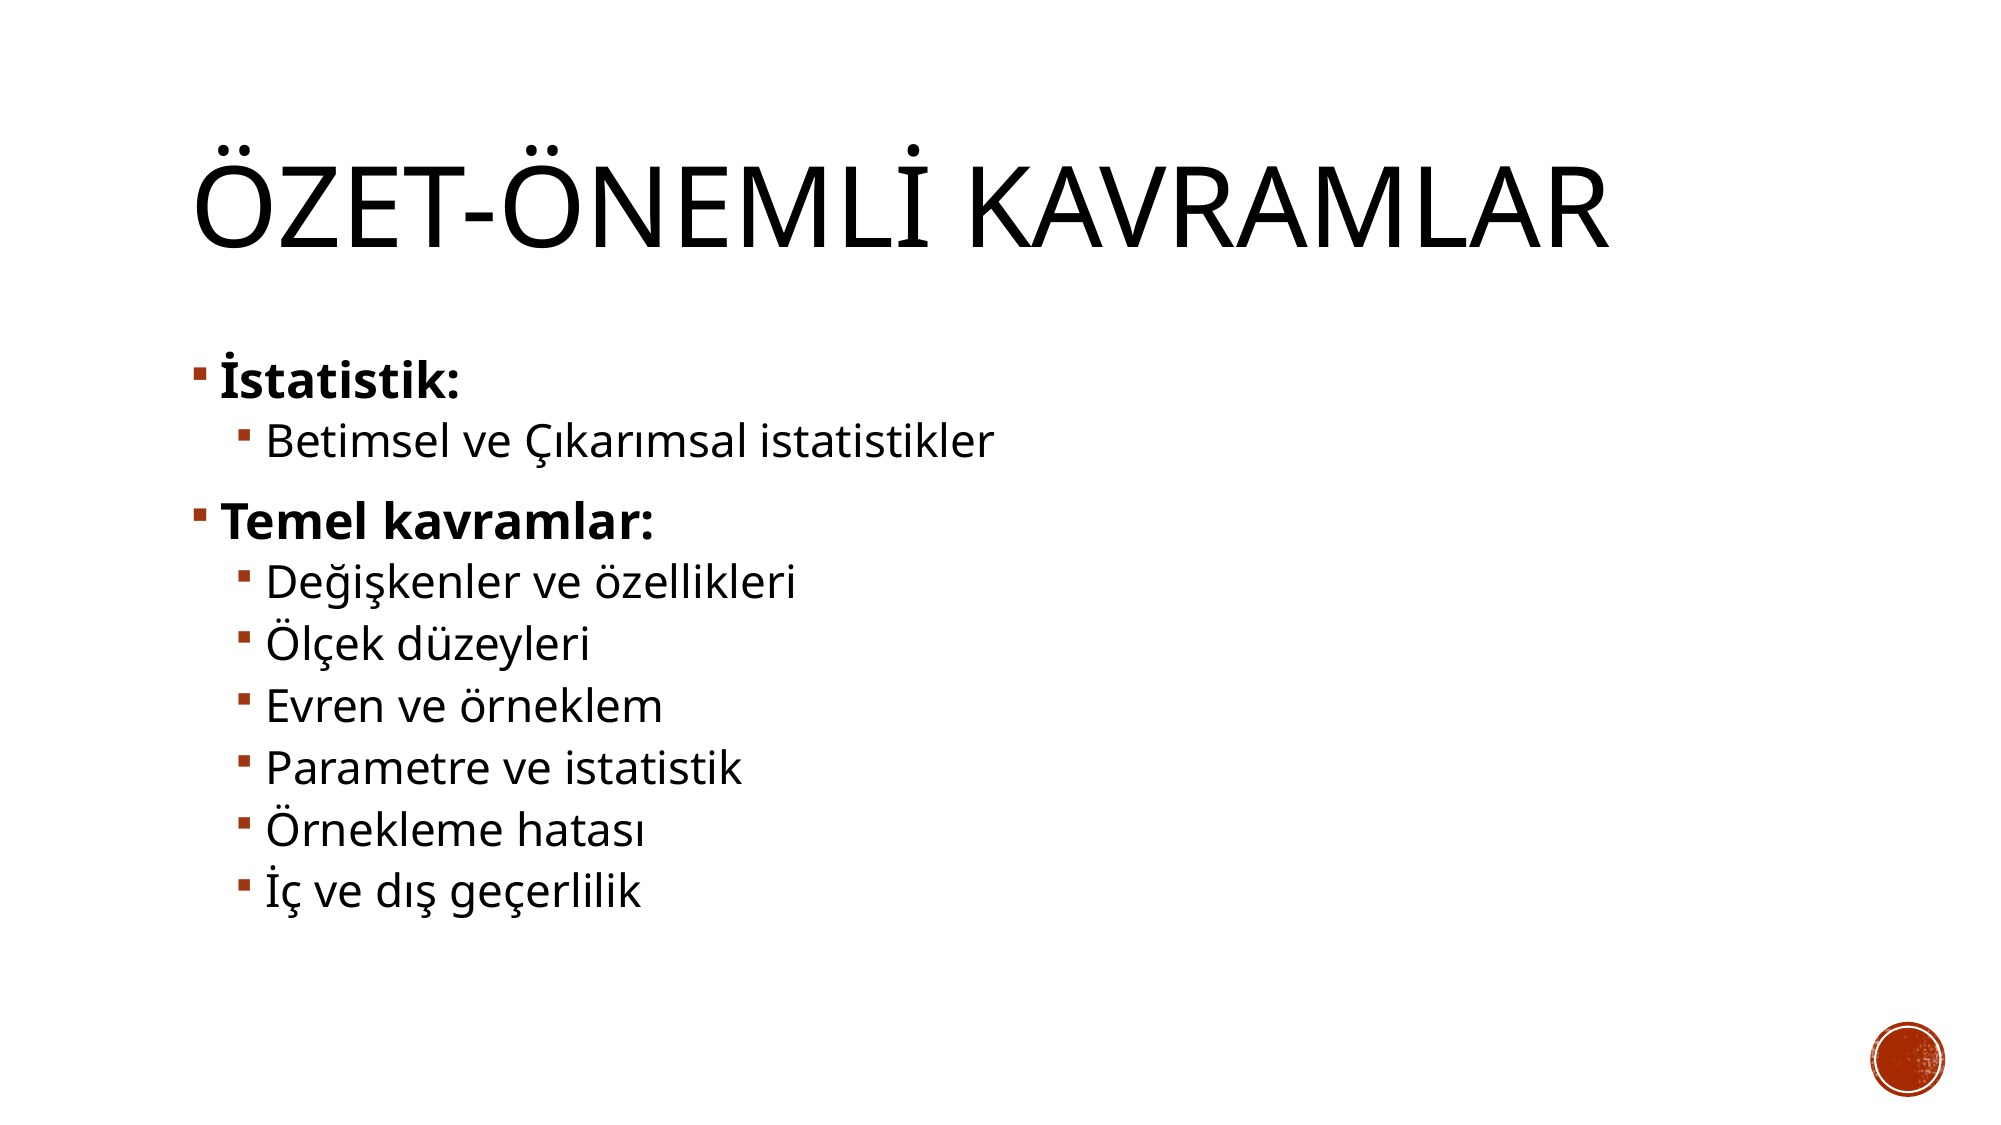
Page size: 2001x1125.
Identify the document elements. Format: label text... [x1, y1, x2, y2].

title Özet-önemli kavramlar [175, 79, 1826, 344]
list İstatistik: Betimsel ve Çıkarımsal istatistikler Temel kavramlar: Değişkenler ve özellikleri Ölçek düzeyleri Evren ve örneklem Parametre ve istatistik Örnekleme hatası İç ve dış geçerlilik [175, 348, 1826, 1013]
